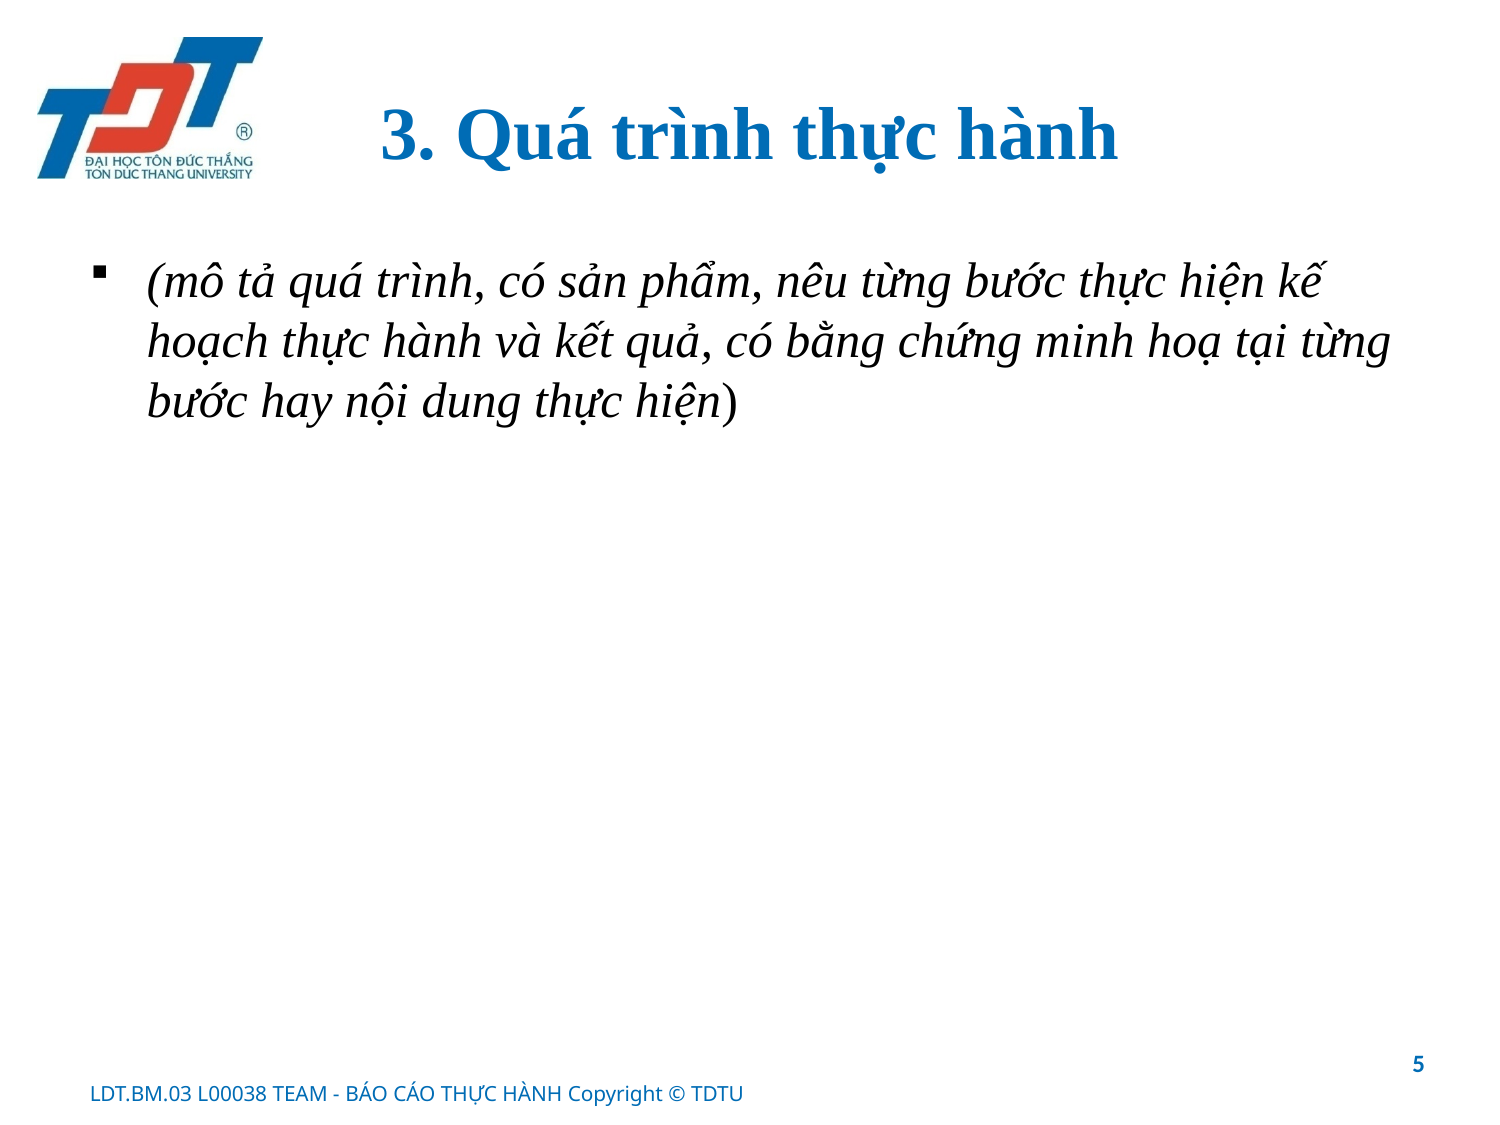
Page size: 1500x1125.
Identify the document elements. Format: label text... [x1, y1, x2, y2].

picture [37, 37, 263, 179]
list (mô tả quá trình, có sản phẩm, nêu từng bước thực hiện kế hoạch thực hành và kết quả, có bằng chứng minh hoạ tại từng bước hay nội dung thực hiện) [75, 239, 1425, 990]
title 3. Quá trình thực hành [75, 60, 1425, 210]
